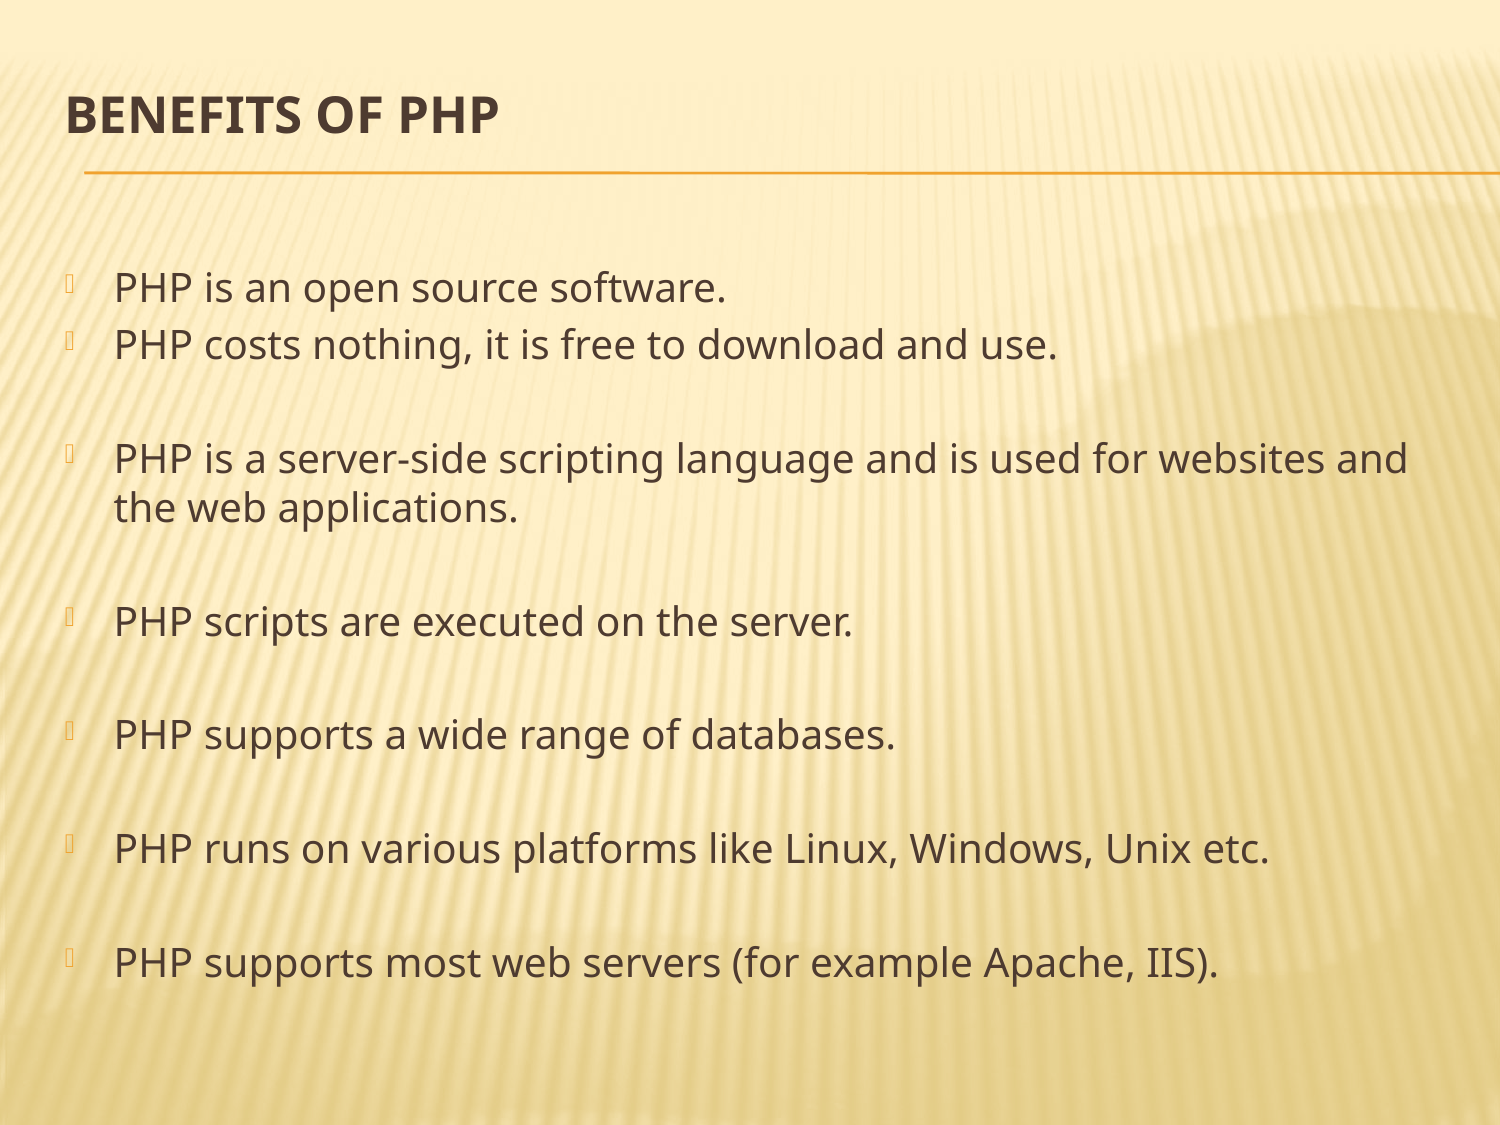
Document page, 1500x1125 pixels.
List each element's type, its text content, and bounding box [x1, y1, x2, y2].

list PHP is an open source software. PHP costs nothing, it is free to download and use. PHP is a server-side scripting language and is used for websites and the web applications. PHP scripts are executed on the server. PHP supports a wide range of databases. PHP runs on various platforms like Linux, Windows, Unix etc. PHP supports most web servers (for example Apache, IIS). [50, 254, 1475, 998]
title Benefits of PHP [50, 75, 1475, 213]
